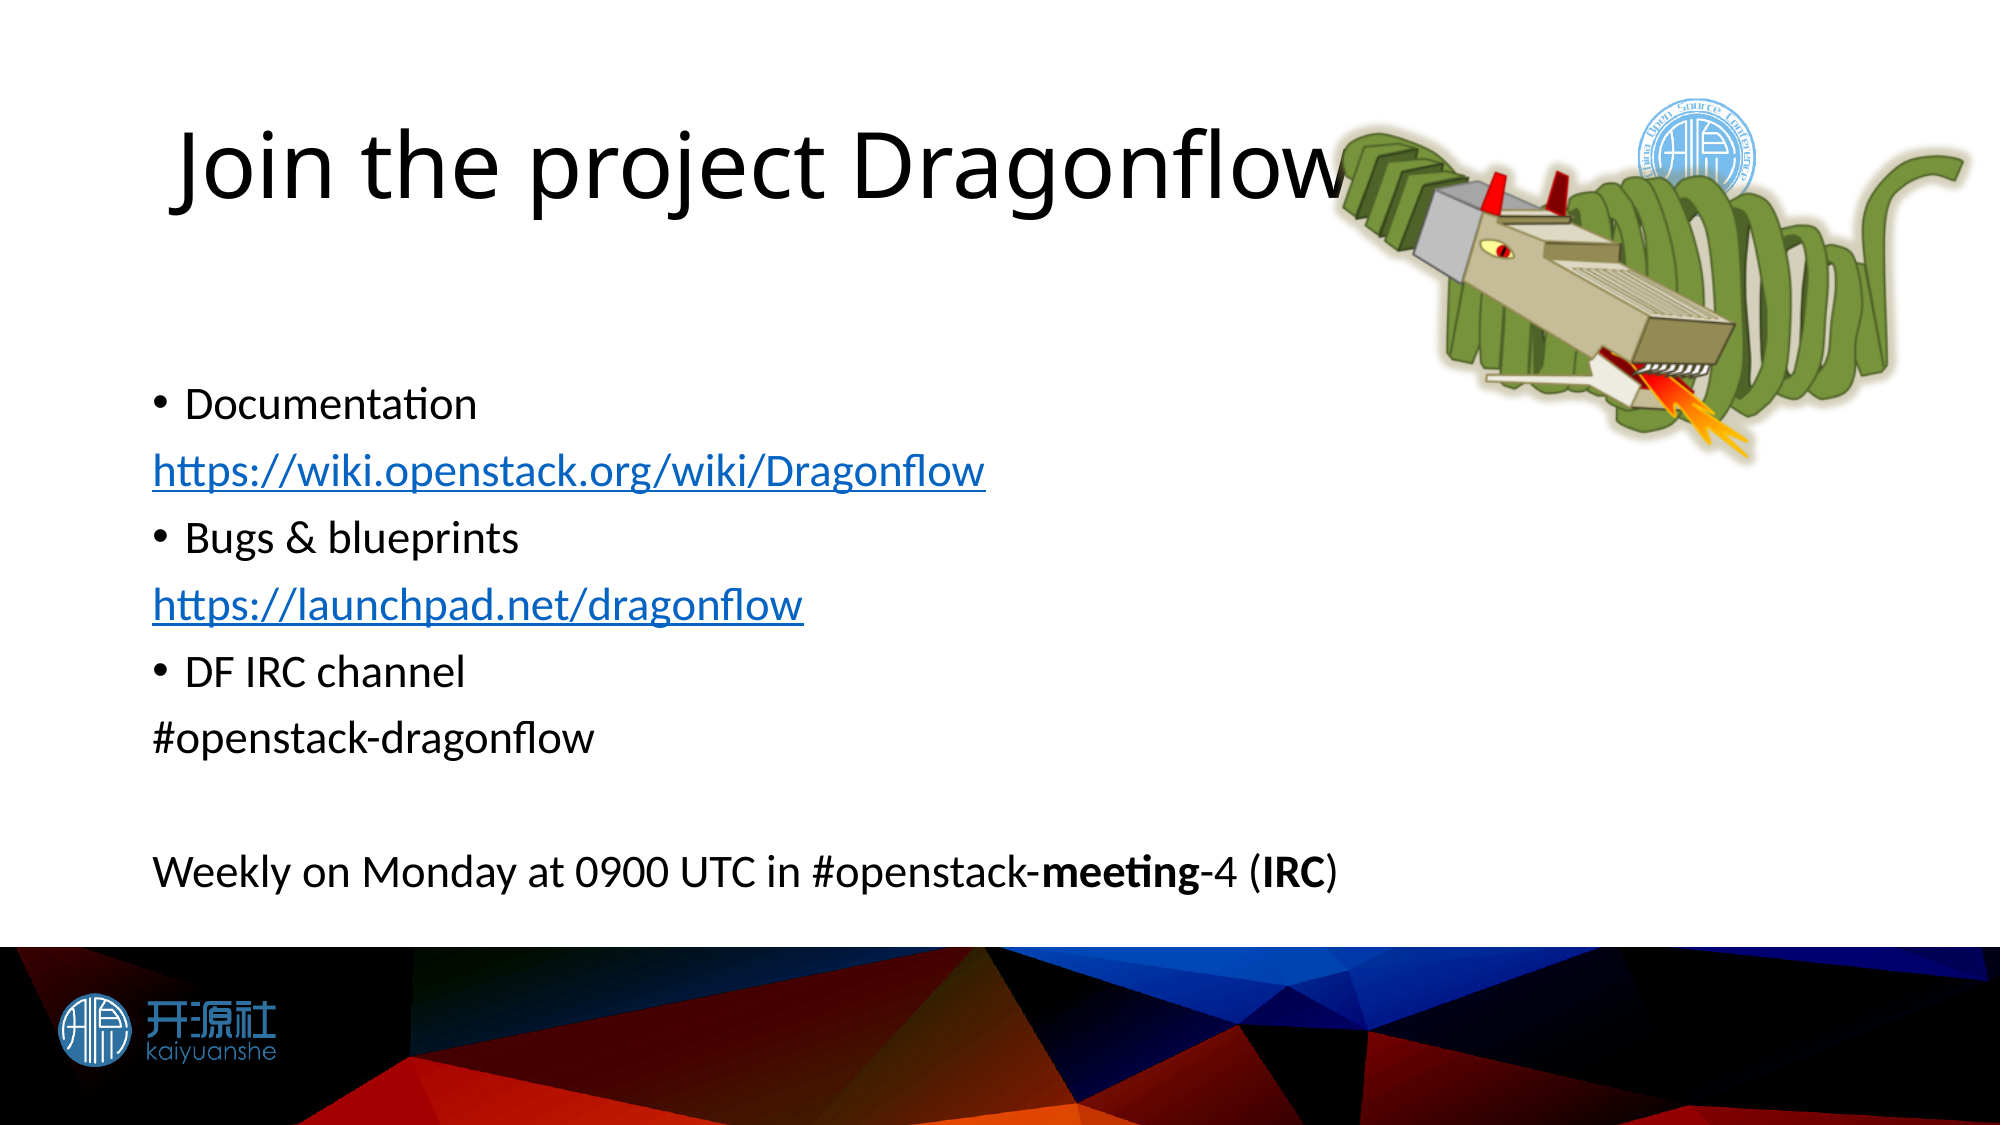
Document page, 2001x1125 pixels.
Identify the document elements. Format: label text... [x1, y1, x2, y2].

picture [1323, 114, 1983, 477]
title Join the project Dragonflow [137, 59, 1863, 278]
list Documentation https://wiki.openstack.org/wiki/Dragonflow Bugs & blueprints https://launchpad.net/dragonflow DF IRC channel #openstack-dragonflow Weekly on Monday at 0900 UTC in #openstack-meeting-4 (IRC) [137, 299, 1863, 913]
picture [0, 947, 2000, 1125]
